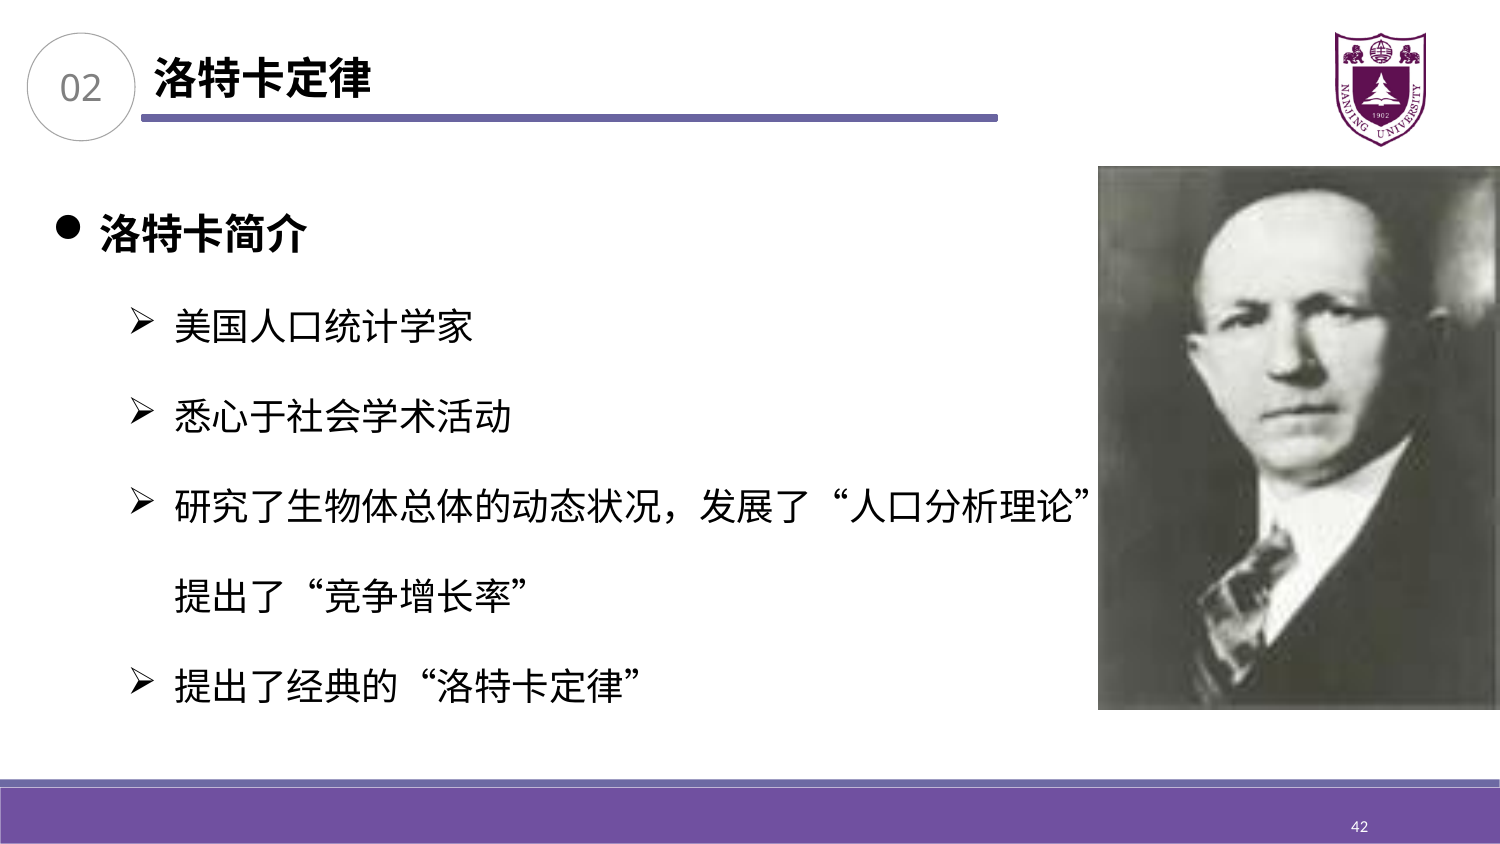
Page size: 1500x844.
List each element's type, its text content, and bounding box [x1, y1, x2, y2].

text_box [141, 114, 998, 122]
text_box 02 [25, 31, 137, 143]
text_box 洛特卡简介 美国人口统计学家 悉心于社会学术活动 研究了生物体总体的动态状况，发展了“人口分析理论”，提出了“竞争增长率” 提出了经典的“洛特卡定律” [41, 152, 1164, 714]
picture [1097, 166, 1500, 711]
slide_number 42 [1218, 803, 1380, 844]
text_box 洛特卡定律 [142, 45, 384, 109]
picture [1334, 31, 1427, 147]
